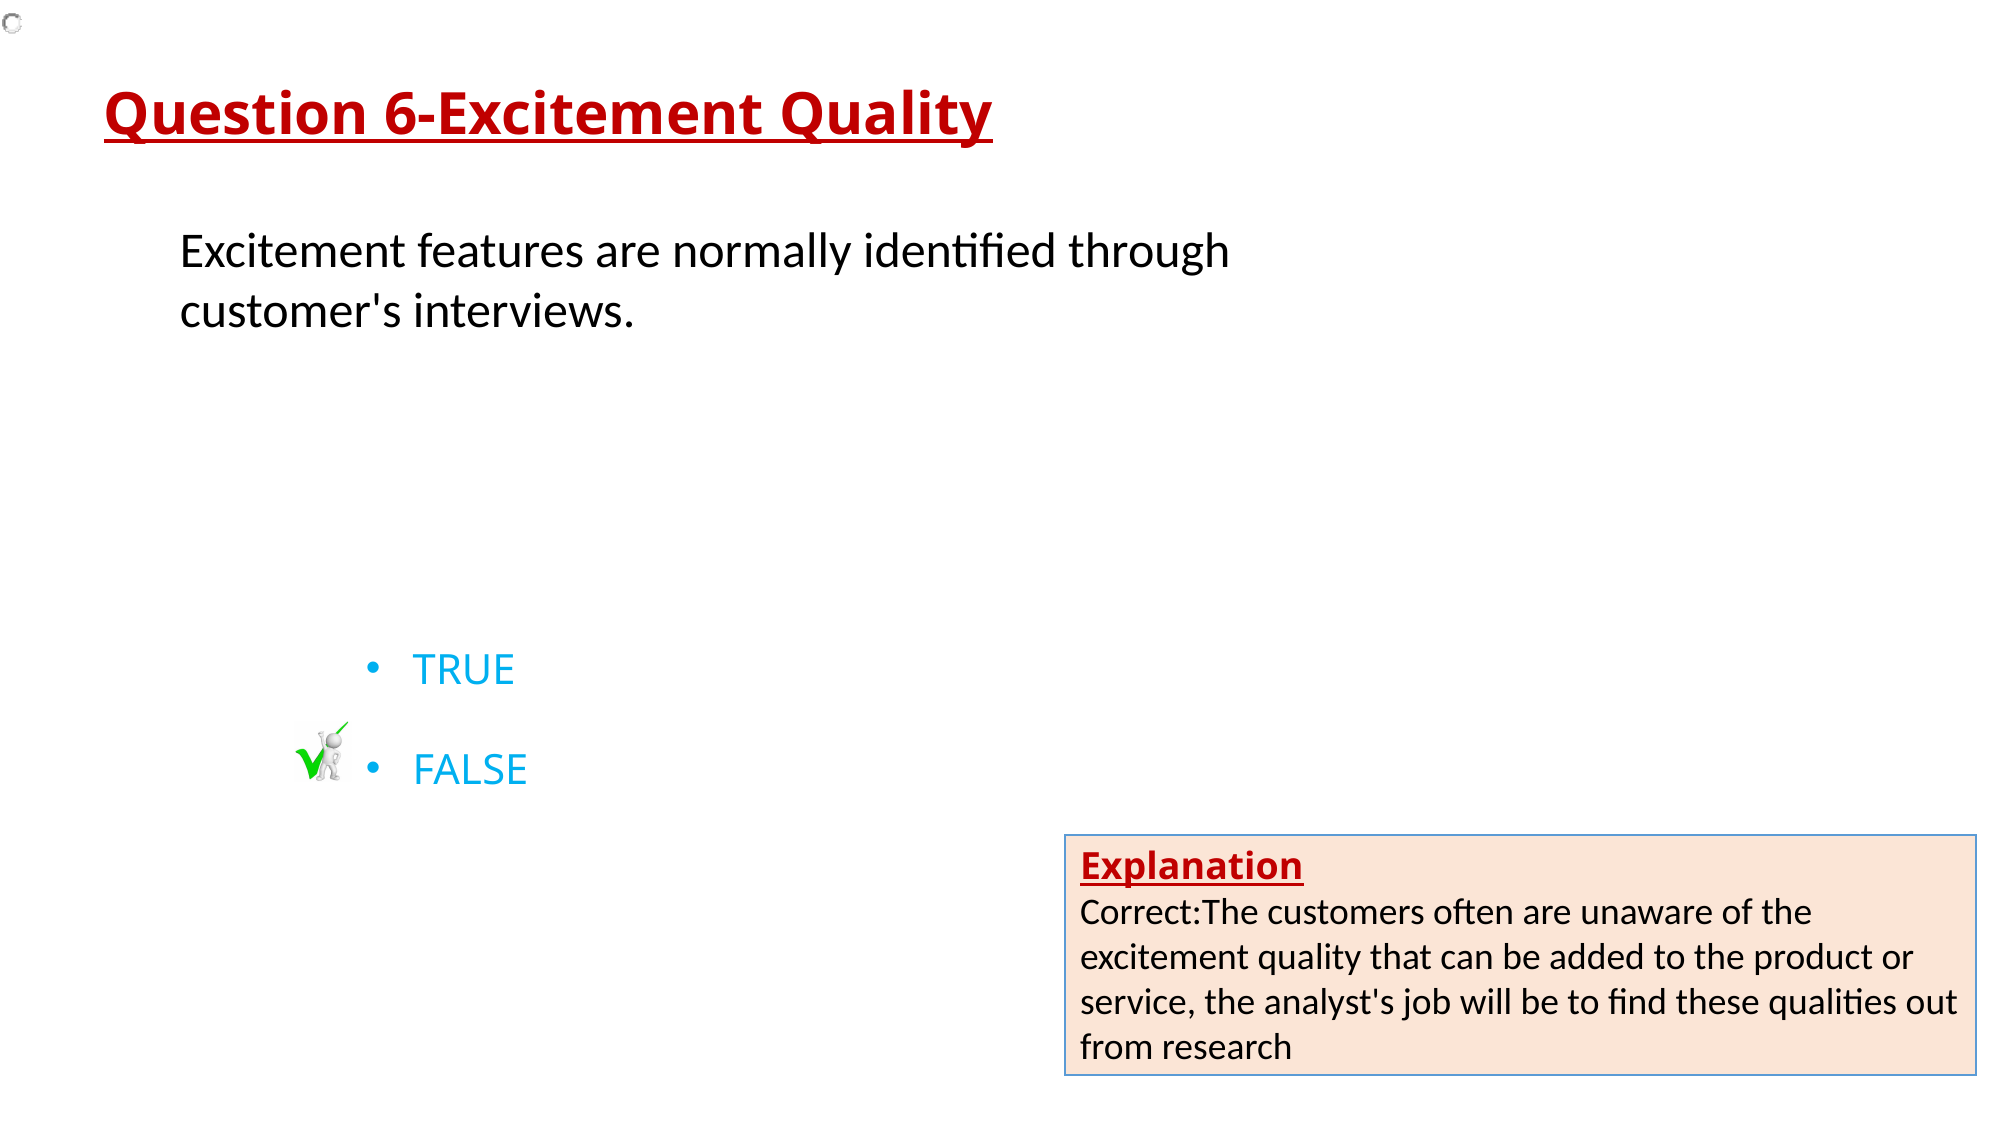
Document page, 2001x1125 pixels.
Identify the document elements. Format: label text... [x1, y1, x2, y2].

text_box Question 6-Excitement Quality [89, 68, 1009, 154]
text_box Explanation Correct:The customers often are unaware of the excitement quality that can be added to the product or service, the analyst's job will be to find these qualities out from research [1064, 834, 1977, 1076]
picture [294, 721, 351, 782]
text_box Excitement features are normally identified through customer's interviews. [164, 210, 1409, 345]
text_box TRUE FALSE [351, 585, 1415, 800]
picture [0, 0, 225, 50]
